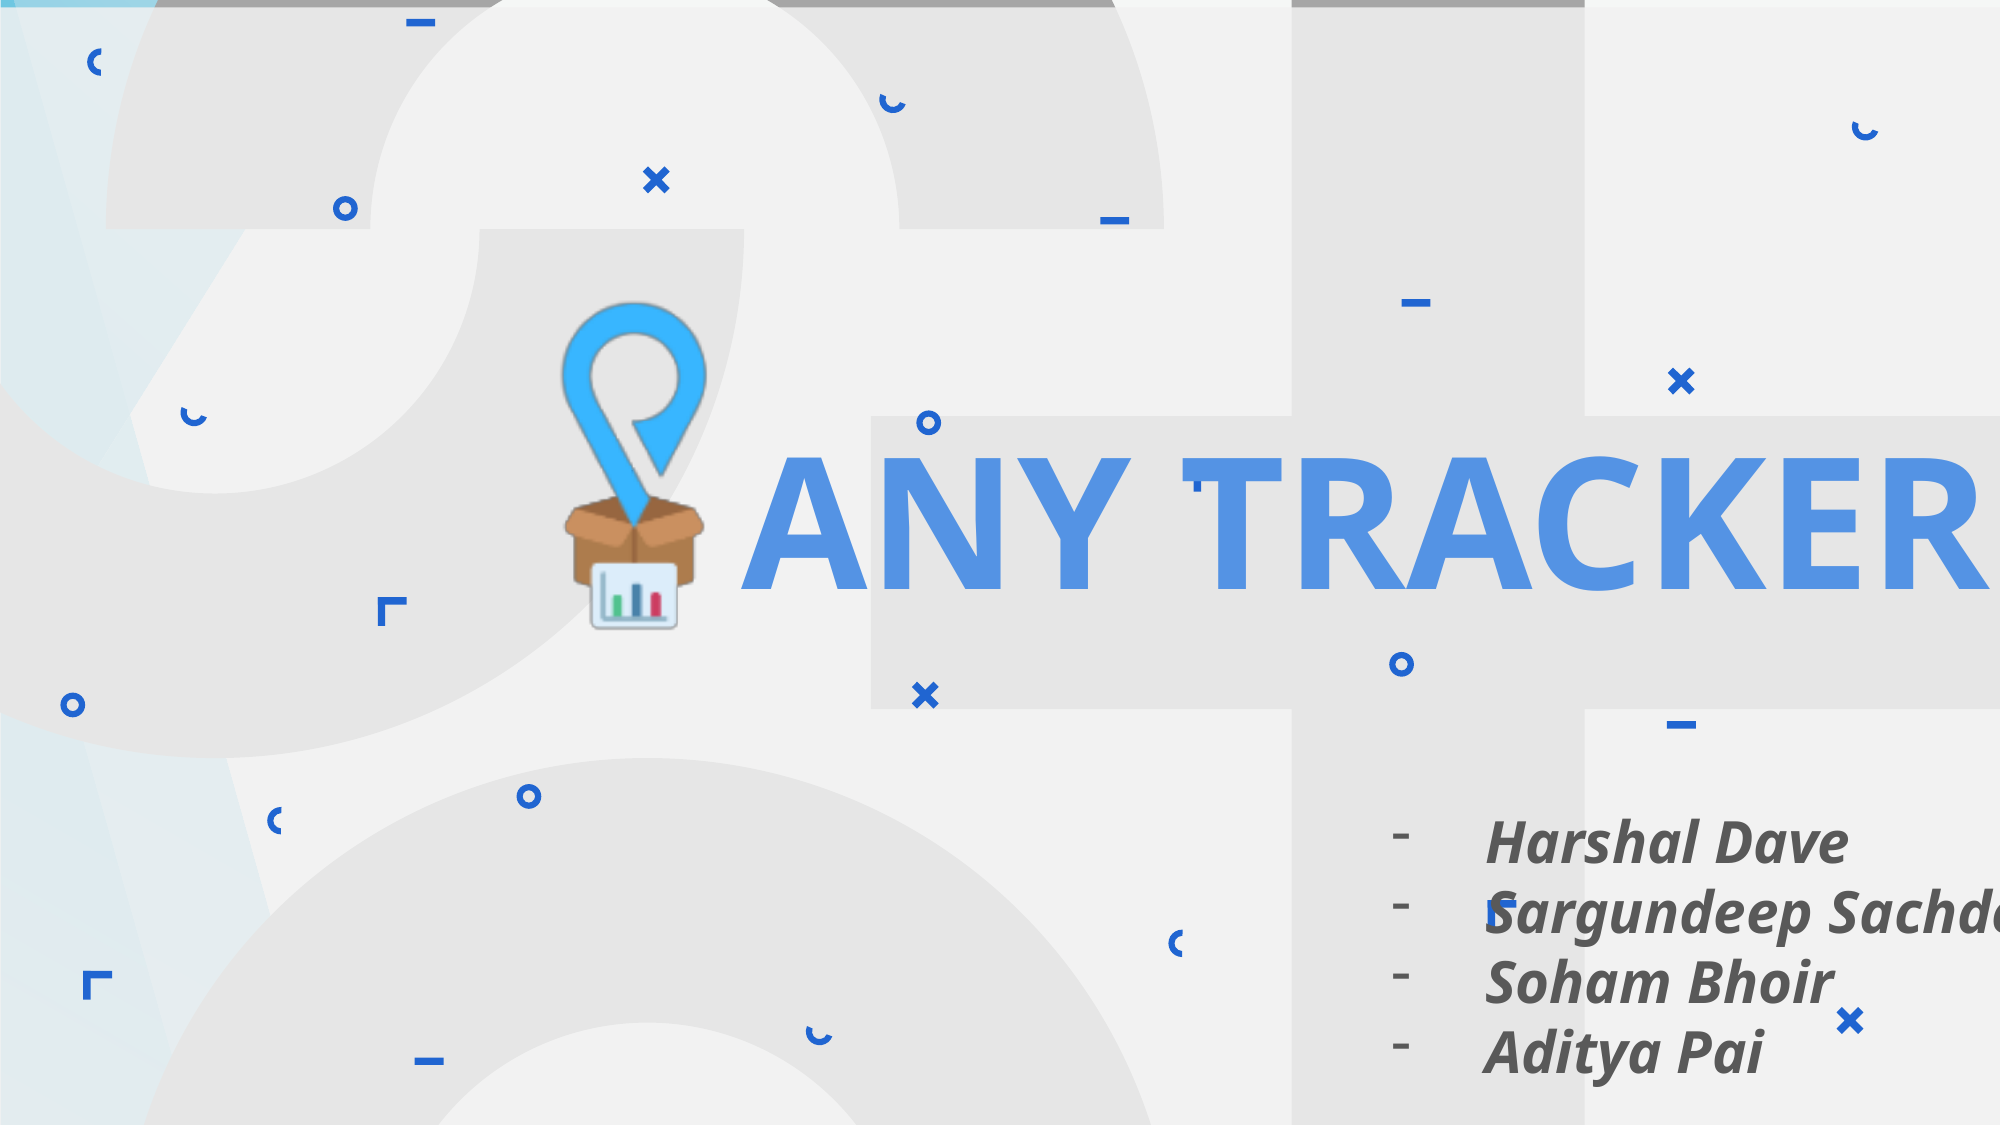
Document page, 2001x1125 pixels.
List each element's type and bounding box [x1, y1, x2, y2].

text_box [0, 0, 1880, 1065]
text_box [0, 0, 2000, 1125]
picture [519, 278, 776, 662]
